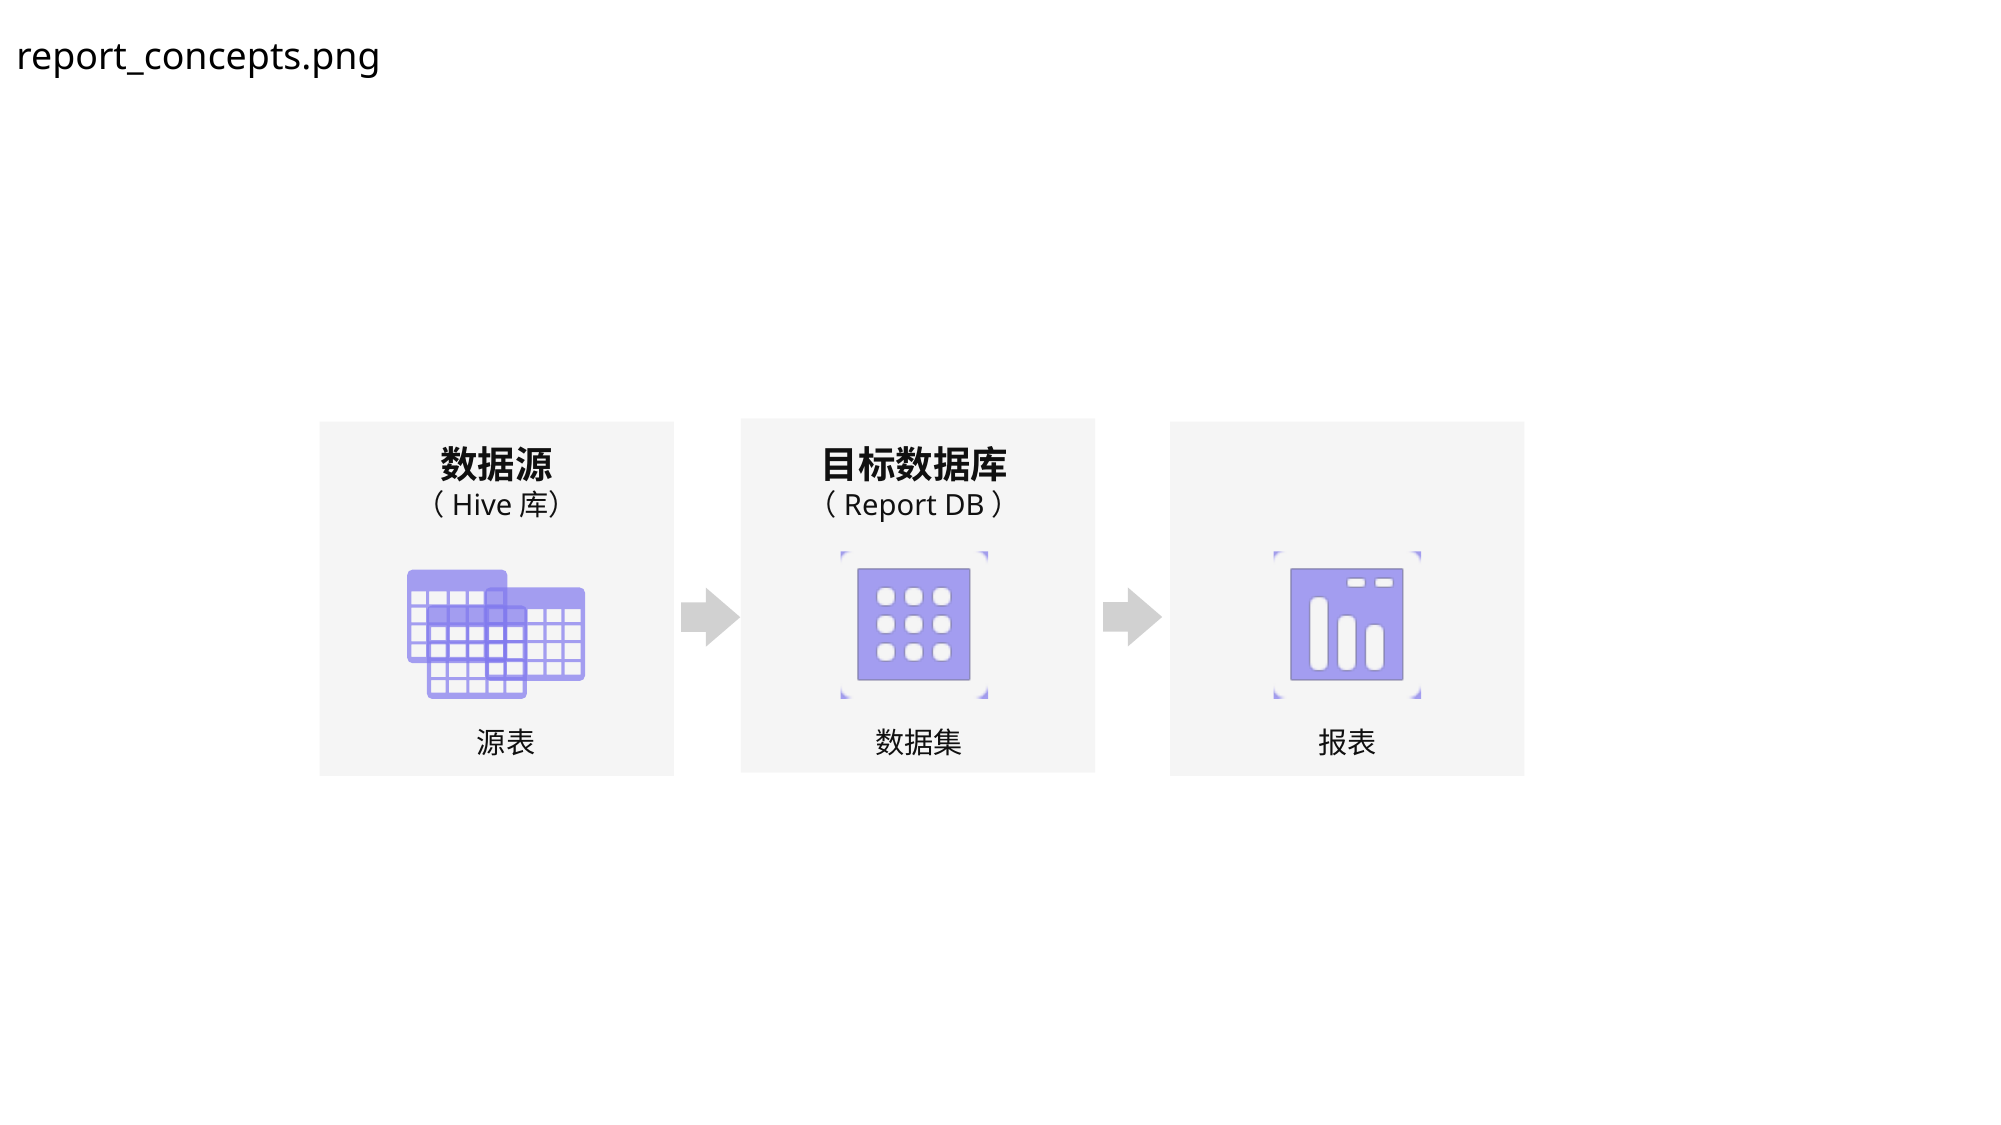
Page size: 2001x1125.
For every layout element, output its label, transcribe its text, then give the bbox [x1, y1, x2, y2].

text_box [319, 418, 1525, 777]
text_box report_concepts.png [1, 25, 396, 85]
